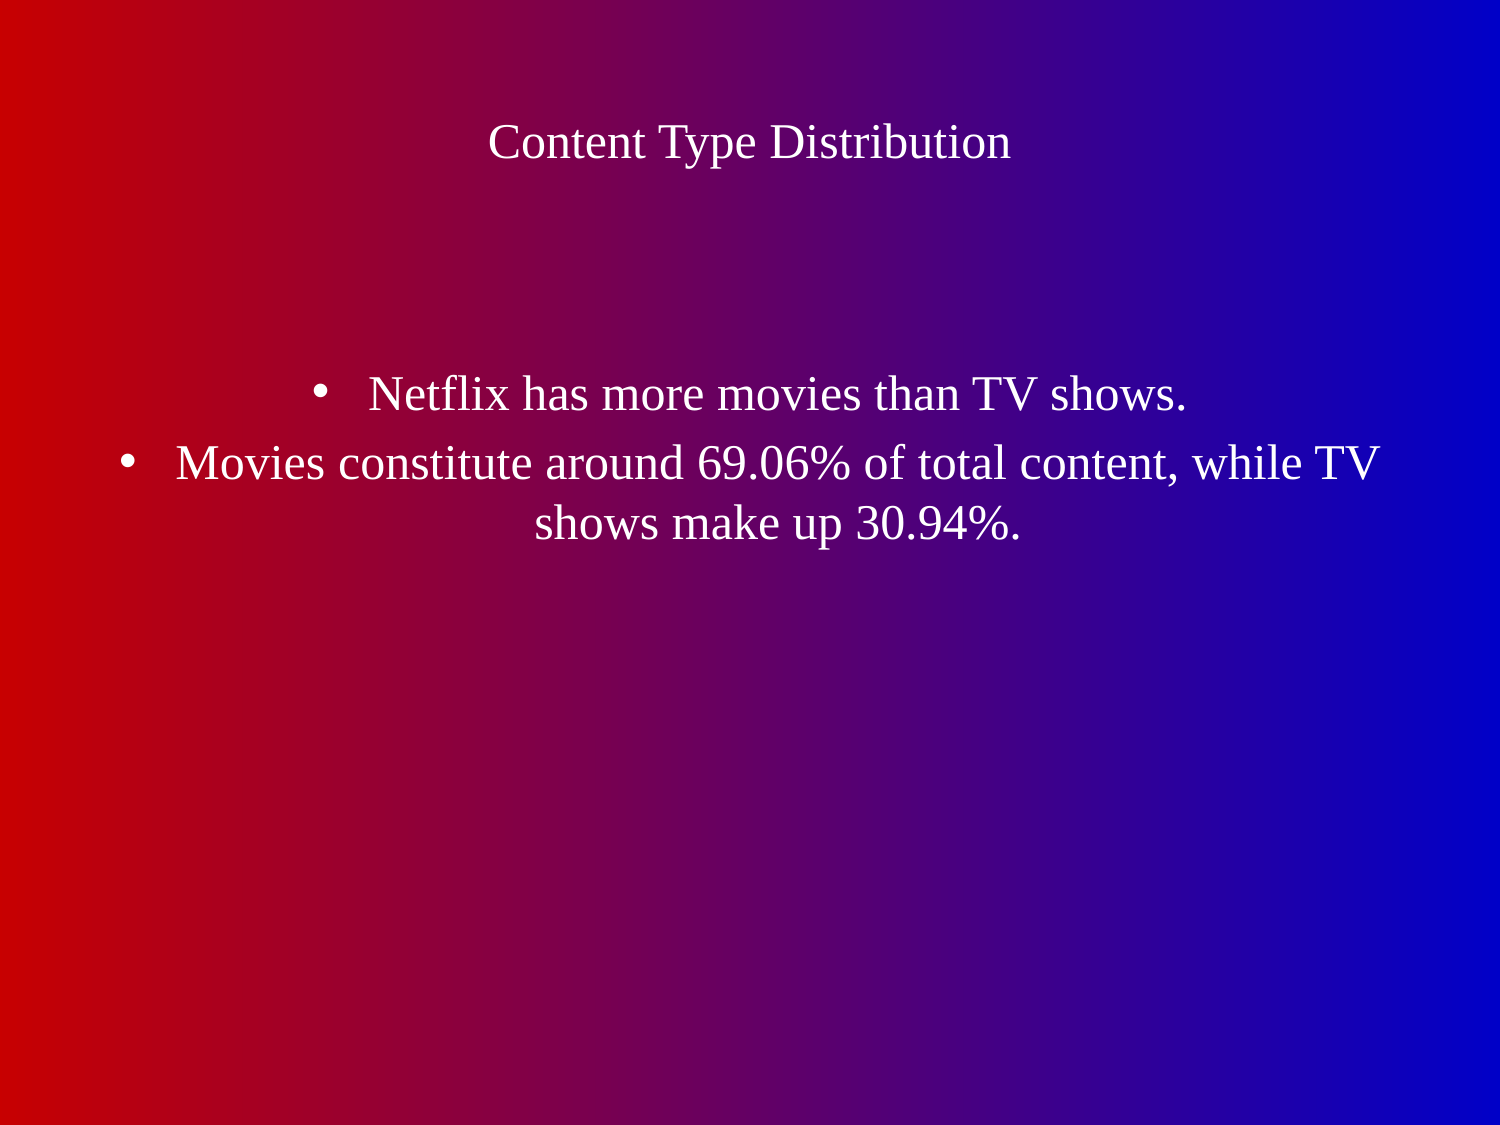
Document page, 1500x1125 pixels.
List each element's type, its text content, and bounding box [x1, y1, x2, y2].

list Netflix has more movies than TV shows. Movies constitute around 69.06% of total content, while TV shows make up 30.94%. [75, 262, 1425, 1005]
title Content Type Distribution [75, 45, 1425, 233]
